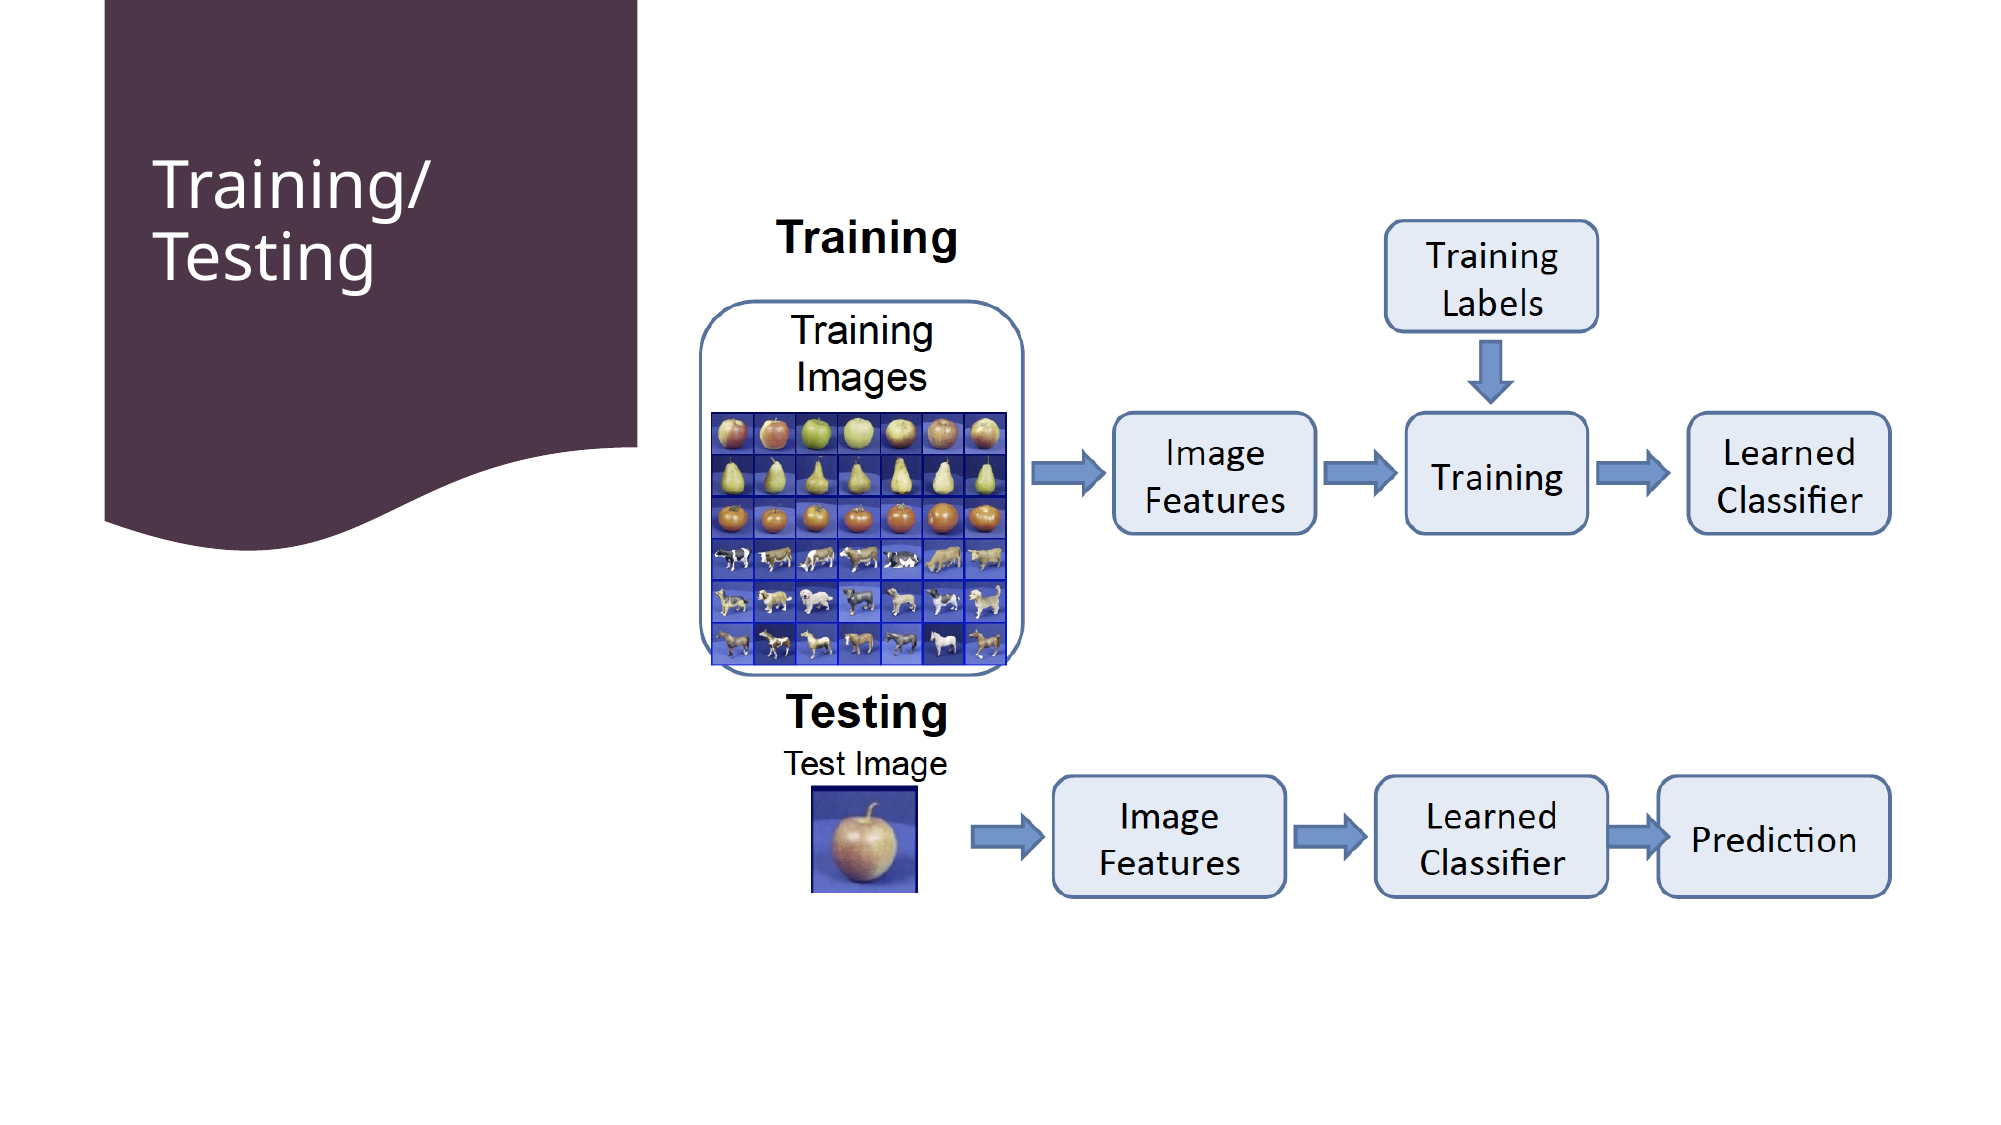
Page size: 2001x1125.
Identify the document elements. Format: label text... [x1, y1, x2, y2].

picture [690, 209, 1896, 916]
title Training/Testing [137, 28, 604, 417]
text_box [103, 0, 639, 552]
